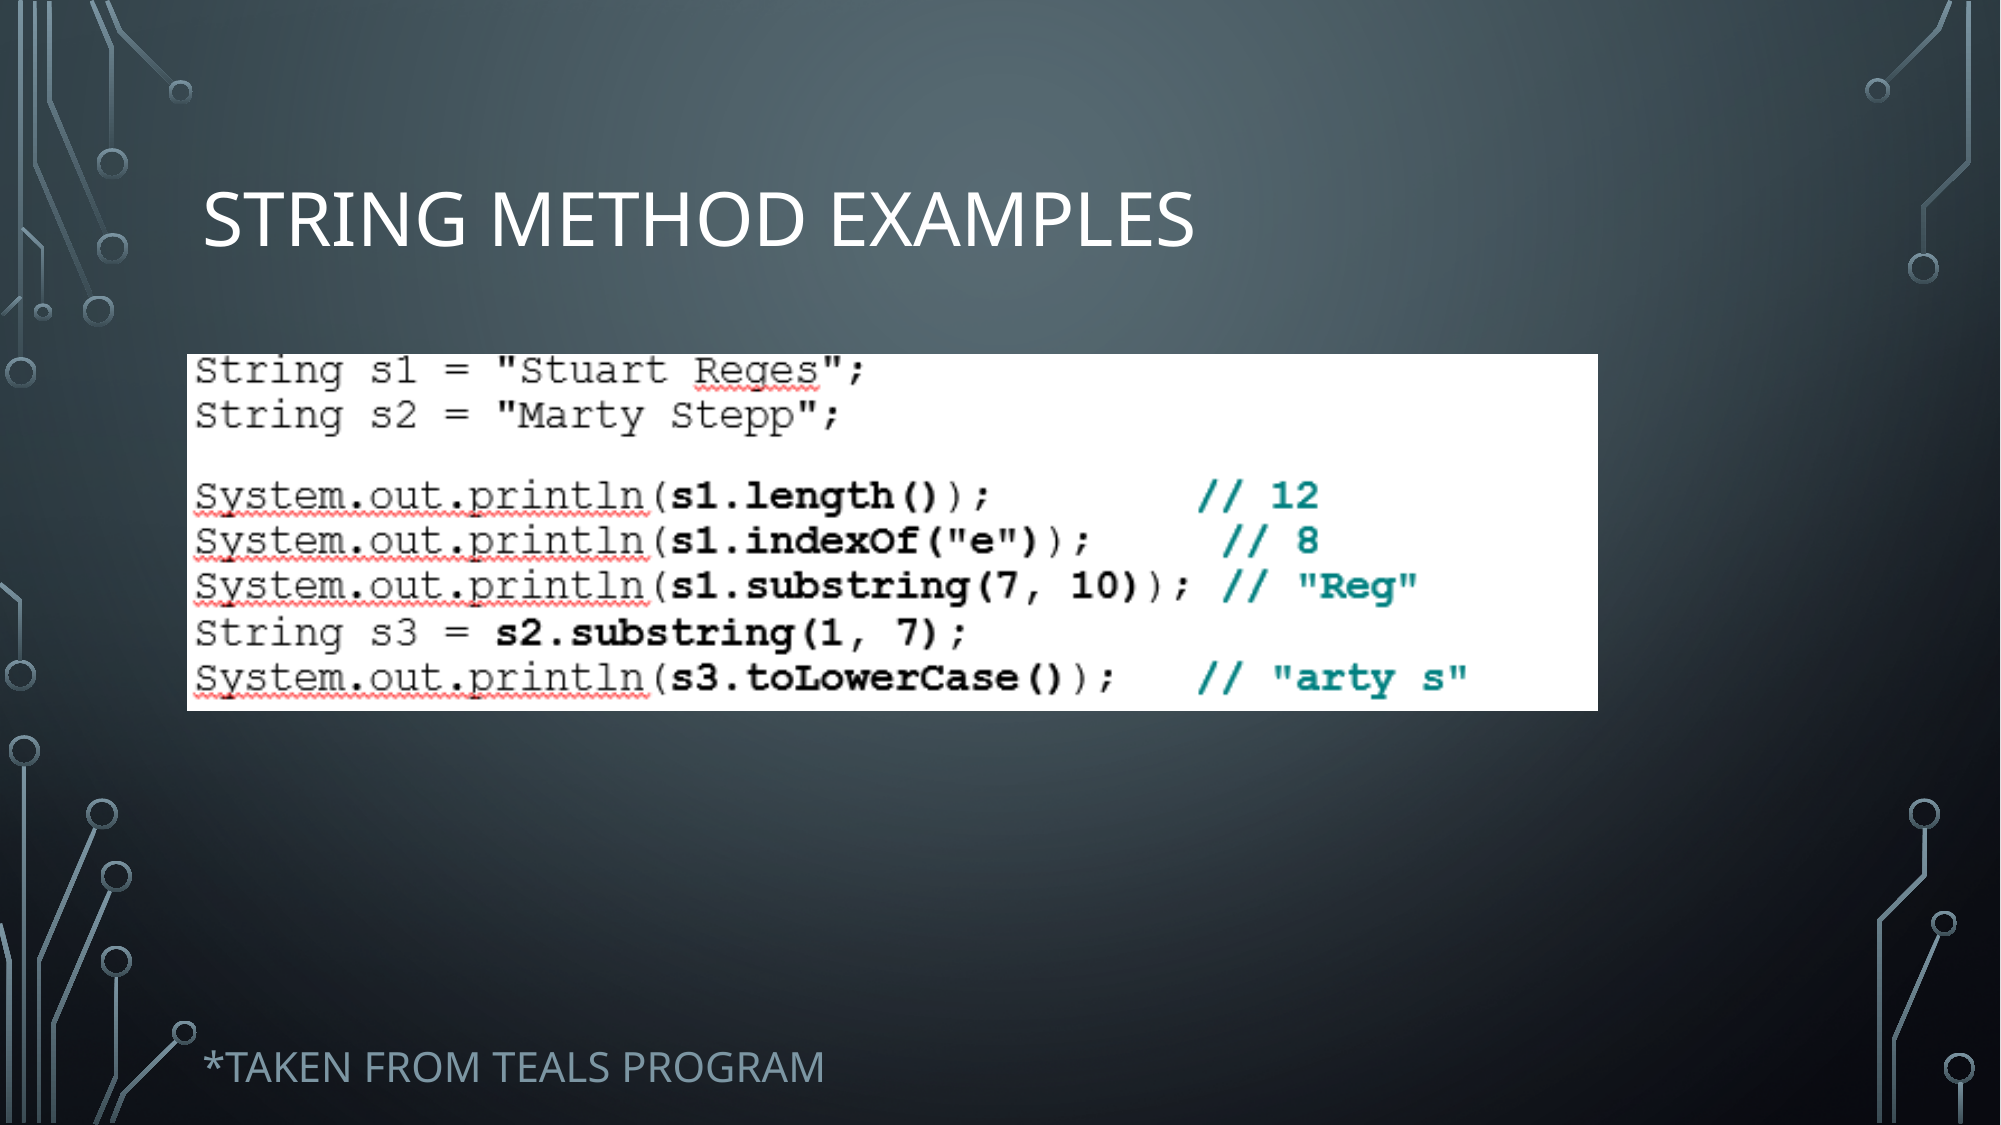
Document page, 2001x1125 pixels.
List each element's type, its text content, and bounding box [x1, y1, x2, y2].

text_box *taken from Teals program [187, 1023, 1630, 1111]
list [186, 354, 1598, 711]
title String method examples [187, 101, 1813, 344]
